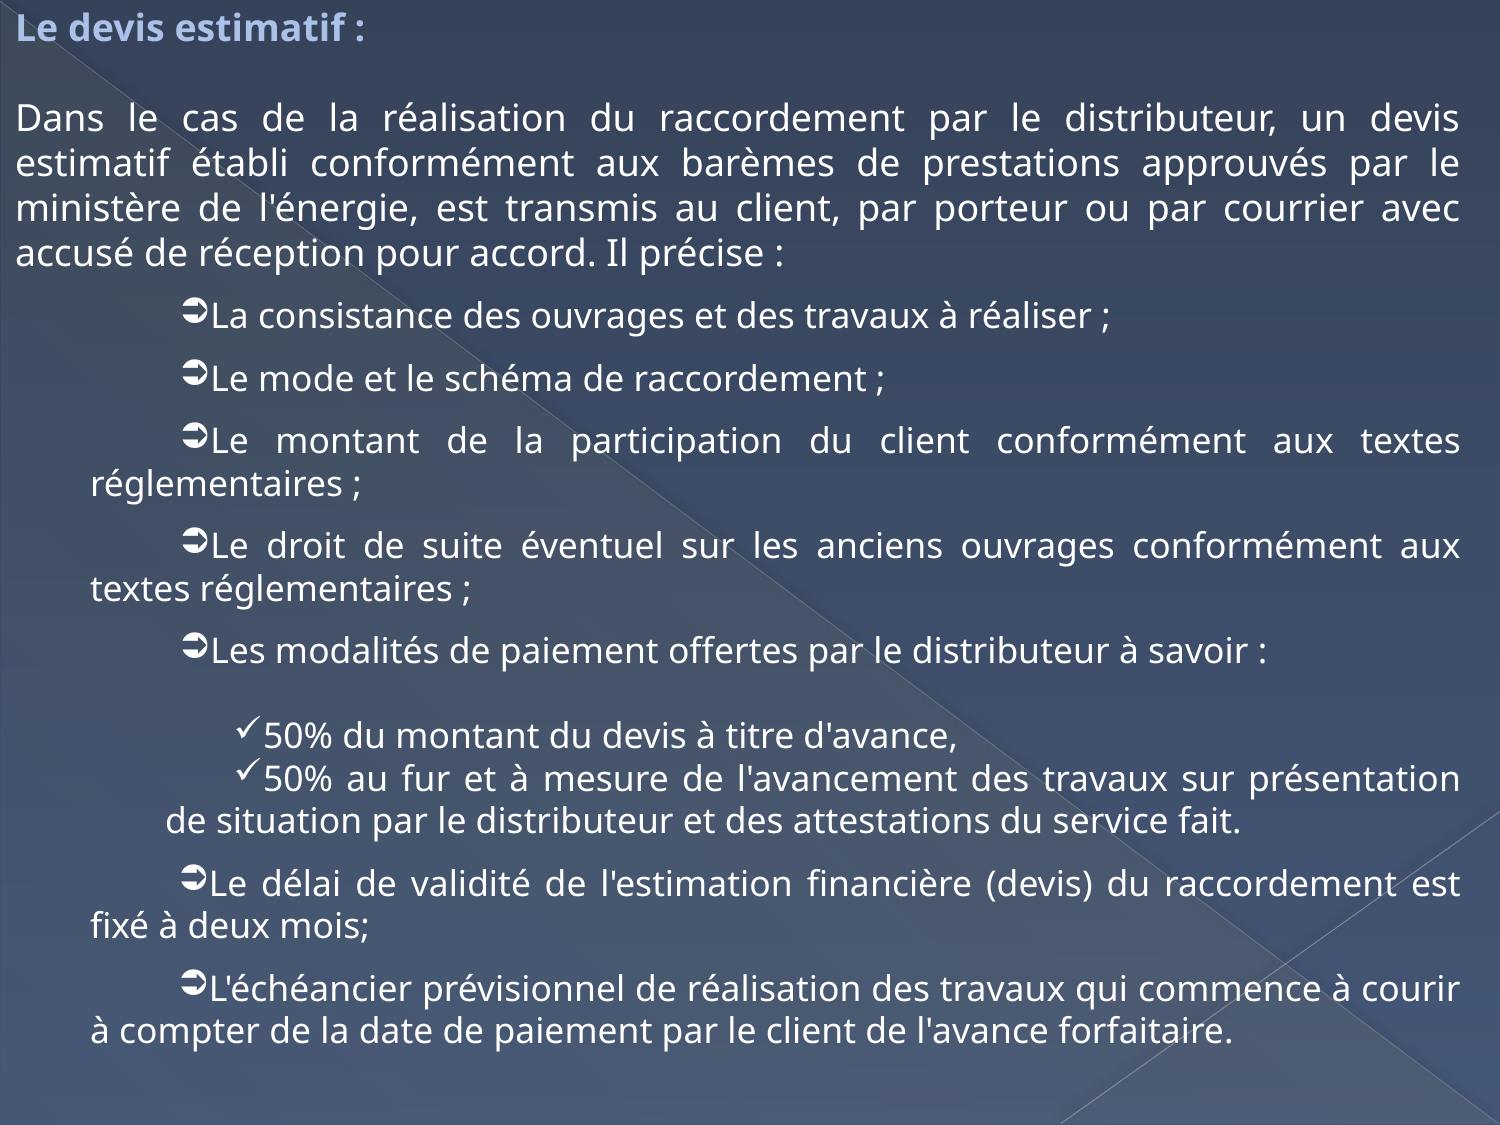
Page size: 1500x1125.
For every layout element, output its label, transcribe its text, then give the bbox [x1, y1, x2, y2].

text_box Le devis estimatif : Dans le cas de la réalisation du raccordement par le distributeur, un devis estimatif établi conformément aux barèmes de prestations approuvés par le ministère de l'énergie, est transmis au client, par porteur ou par courrier avec accusé de réception pour accord. Il précise : La consistance des ouvrages et des travaux à réaliser ; Le mode et le schéma de raccordement ; Le montant de la participation du client conformément aux textes réglementaires ; Le droit de suite éventuel sur les anciens ouvrages conformément aux textes réglementaires ; Les modalités de paiement offertes par le distributeur à savoir : 50% du montant du devis à titre d'avance, 50% au fur et à mesure de l'avancement des travaux sur présentation de situation par le distributeur et des attestations du service fait. Le délai de validité de l'estimation financière (devis) du raccordement est fixé à deux mois; L'échéancier prévisionnel de réalisation des travaux qui commence à courir à compter de la date de paiement par le client de l'avance forfaitaire. [0, 0, 1477, 1059]
